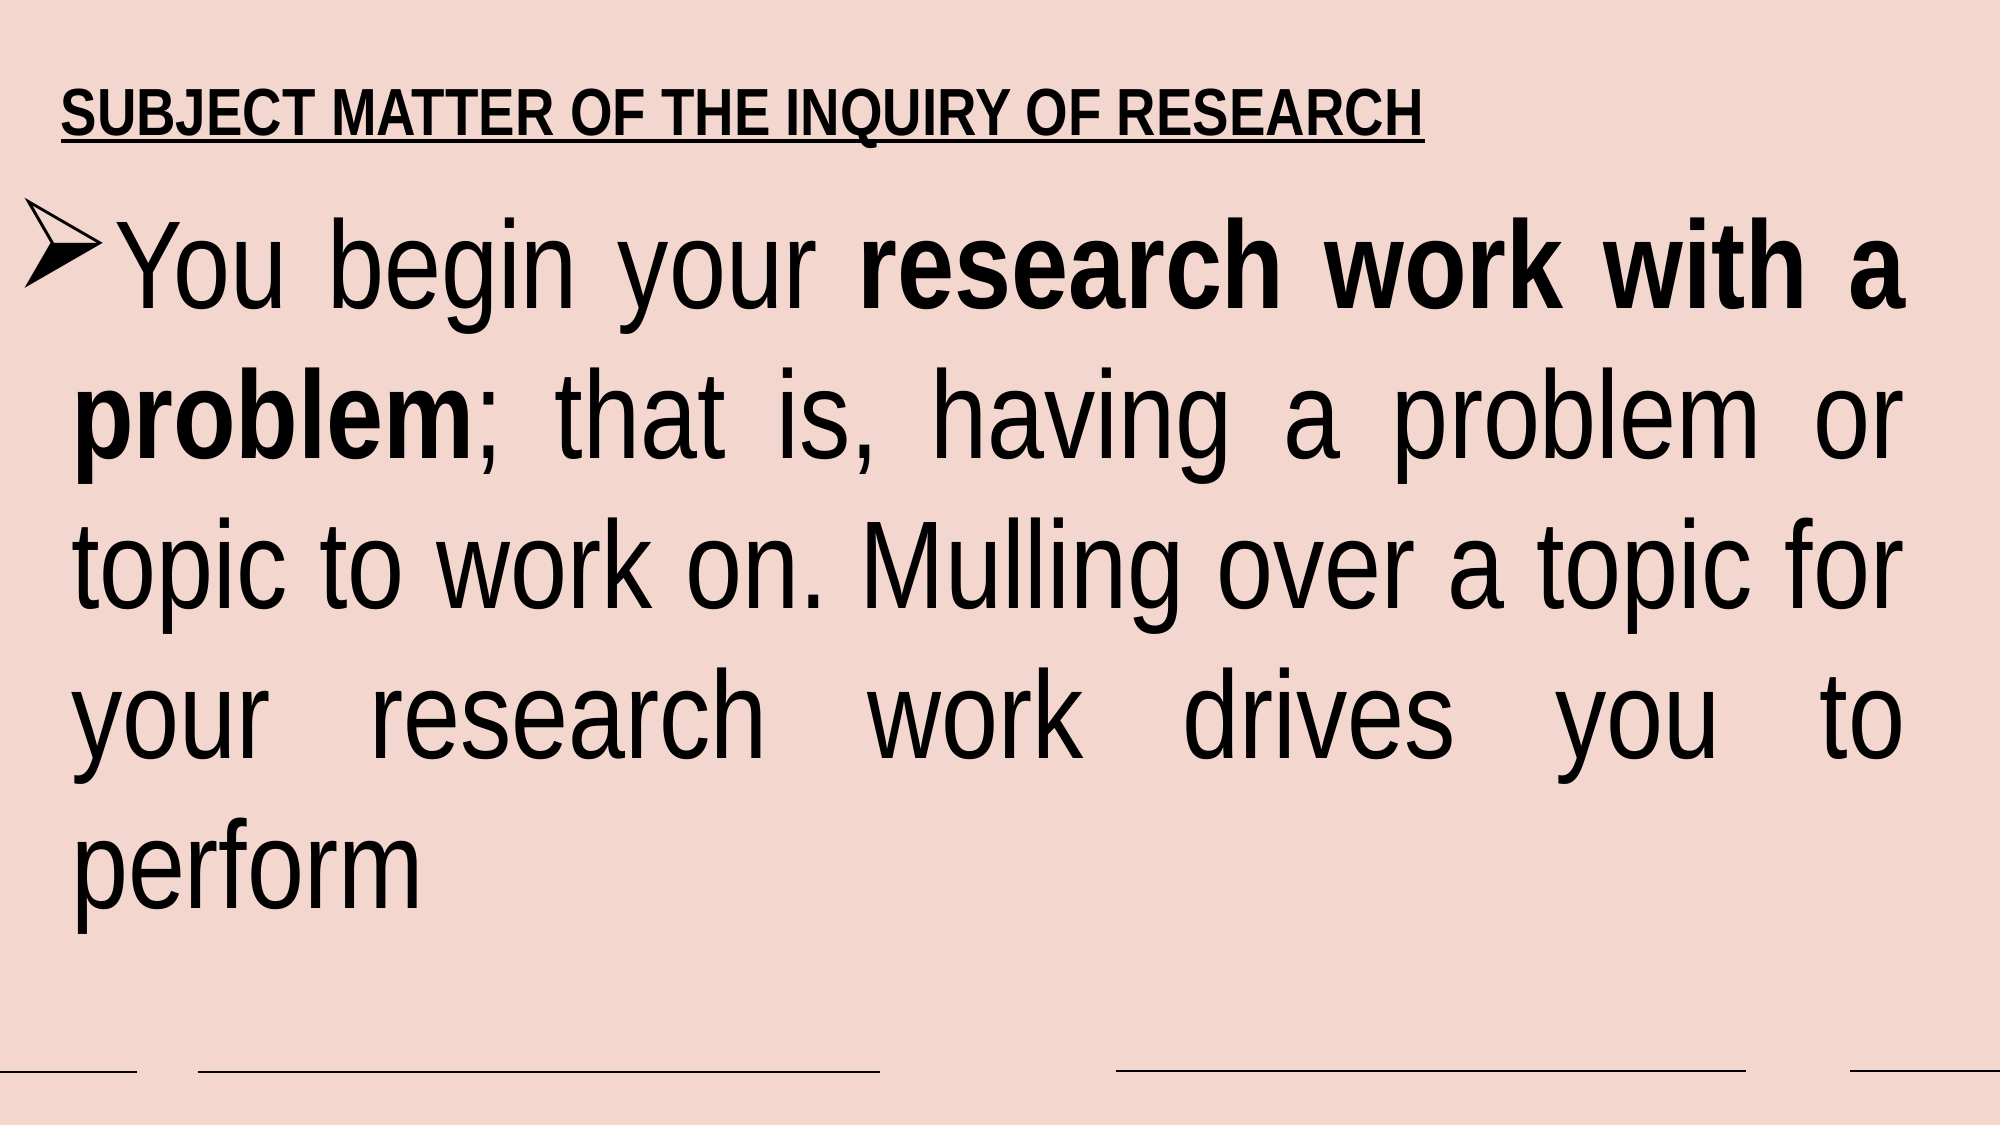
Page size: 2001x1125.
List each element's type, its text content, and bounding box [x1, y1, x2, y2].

text_box SUBJECT MATTER OF THE INQUIRY OF RESEARCH [45, 61, 1450, 156]
text_box You begin your research work with a problem; that is, having a problem or topic to work on. Mulling over a topic for your research work drives you to perform [0, 176, 1921, 941]
